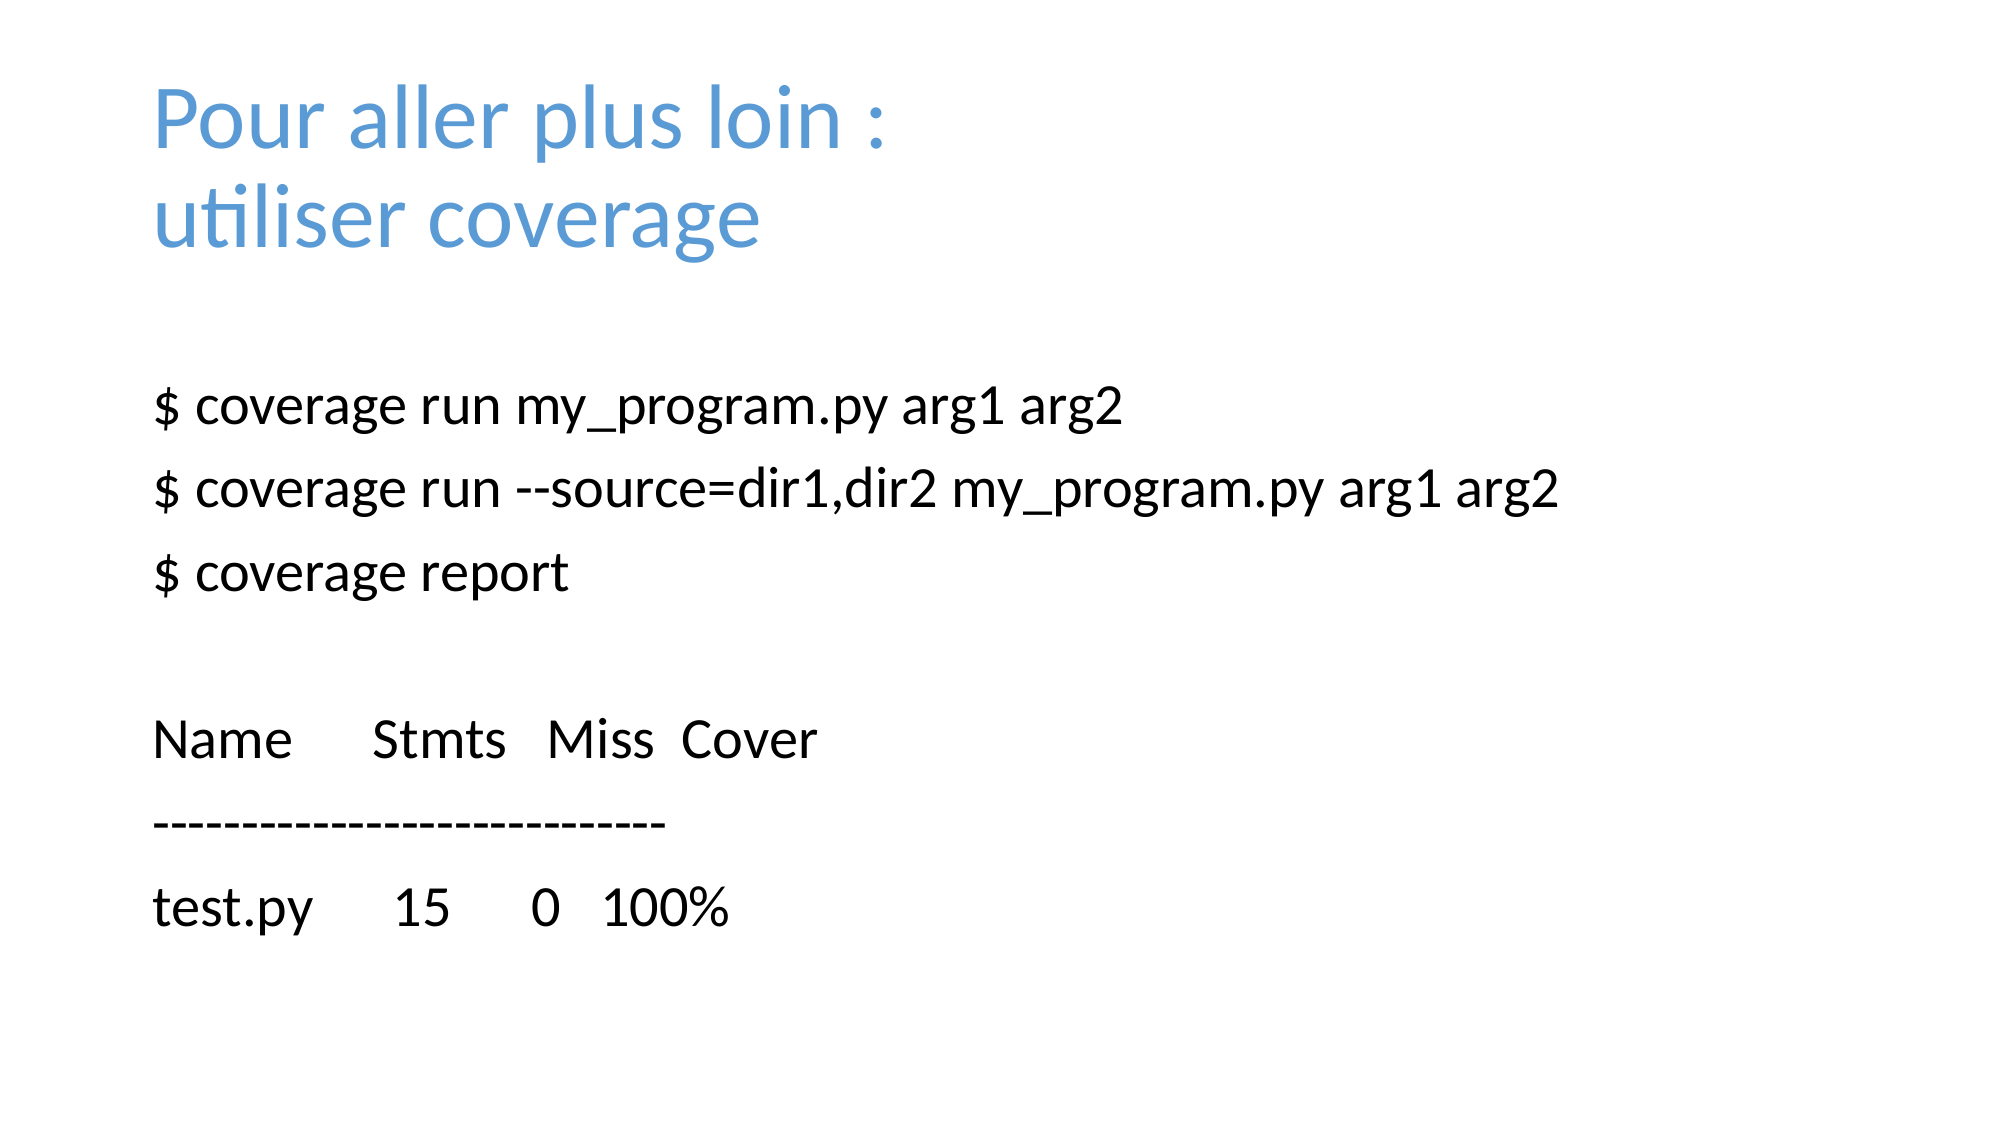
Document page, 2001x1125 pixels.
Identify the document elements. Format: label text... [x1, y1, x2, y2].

title Pour aller plus loin : utiliser coverage [137, 59, 1863, 278]
list $ coverage run my_program.py arg1 arg2 $ coverage run --source=dir1,dir2 my_program.py arg1 arg2 $ coverage report Name Stmts Miss Cover ----------------------------- test.py 15 0 100% [137, 299, 1863, 1014]
